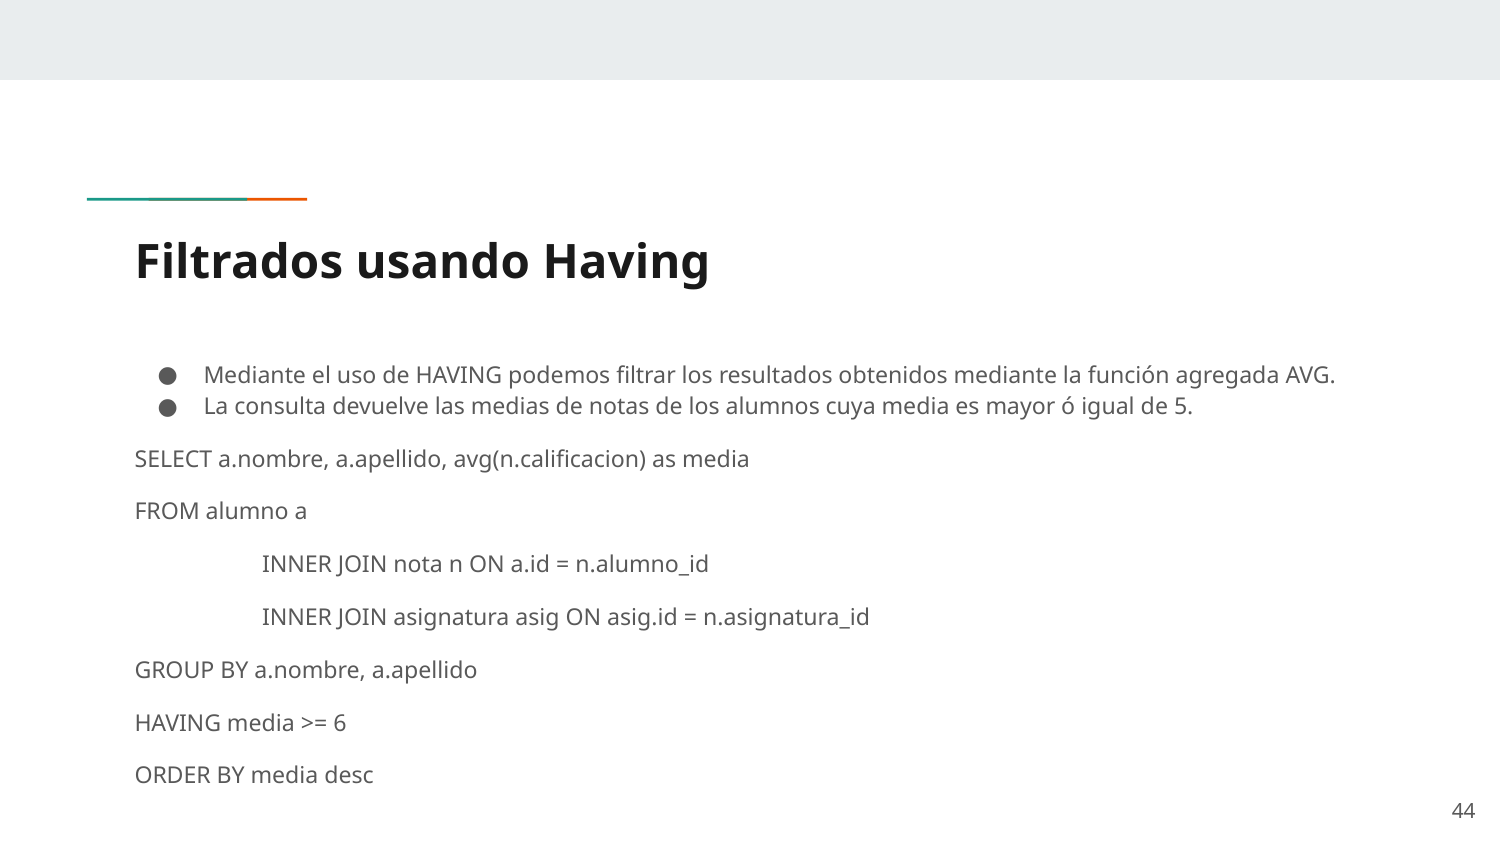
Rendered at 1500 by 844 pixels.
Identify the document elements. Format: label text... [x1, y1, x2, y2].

title Filtrados usando Having [119, 216, 1381, 305]
slide_number ‹#› [1400, 779, 1491, 844]
list Mediante el uso de HAVING podemos filtrar los resultados obtenidos mediante la función agregada AVG. La consulta devuelve las medias de notas de los alumnos cuya media es mayor ó igual de 5. SELECT a.nombre, a.apellido, avg(n.calificacion) as media FROM alumno a INNER JOIN nota n ON a.id = n.alumno_id INNER JOIN asignatura asig ON asig.id = n.asignatura_id GROUP BY a.nombre, a.apellido HAVING media >= 6 ORDER BY media desc [119, 341, 1381, 806]
